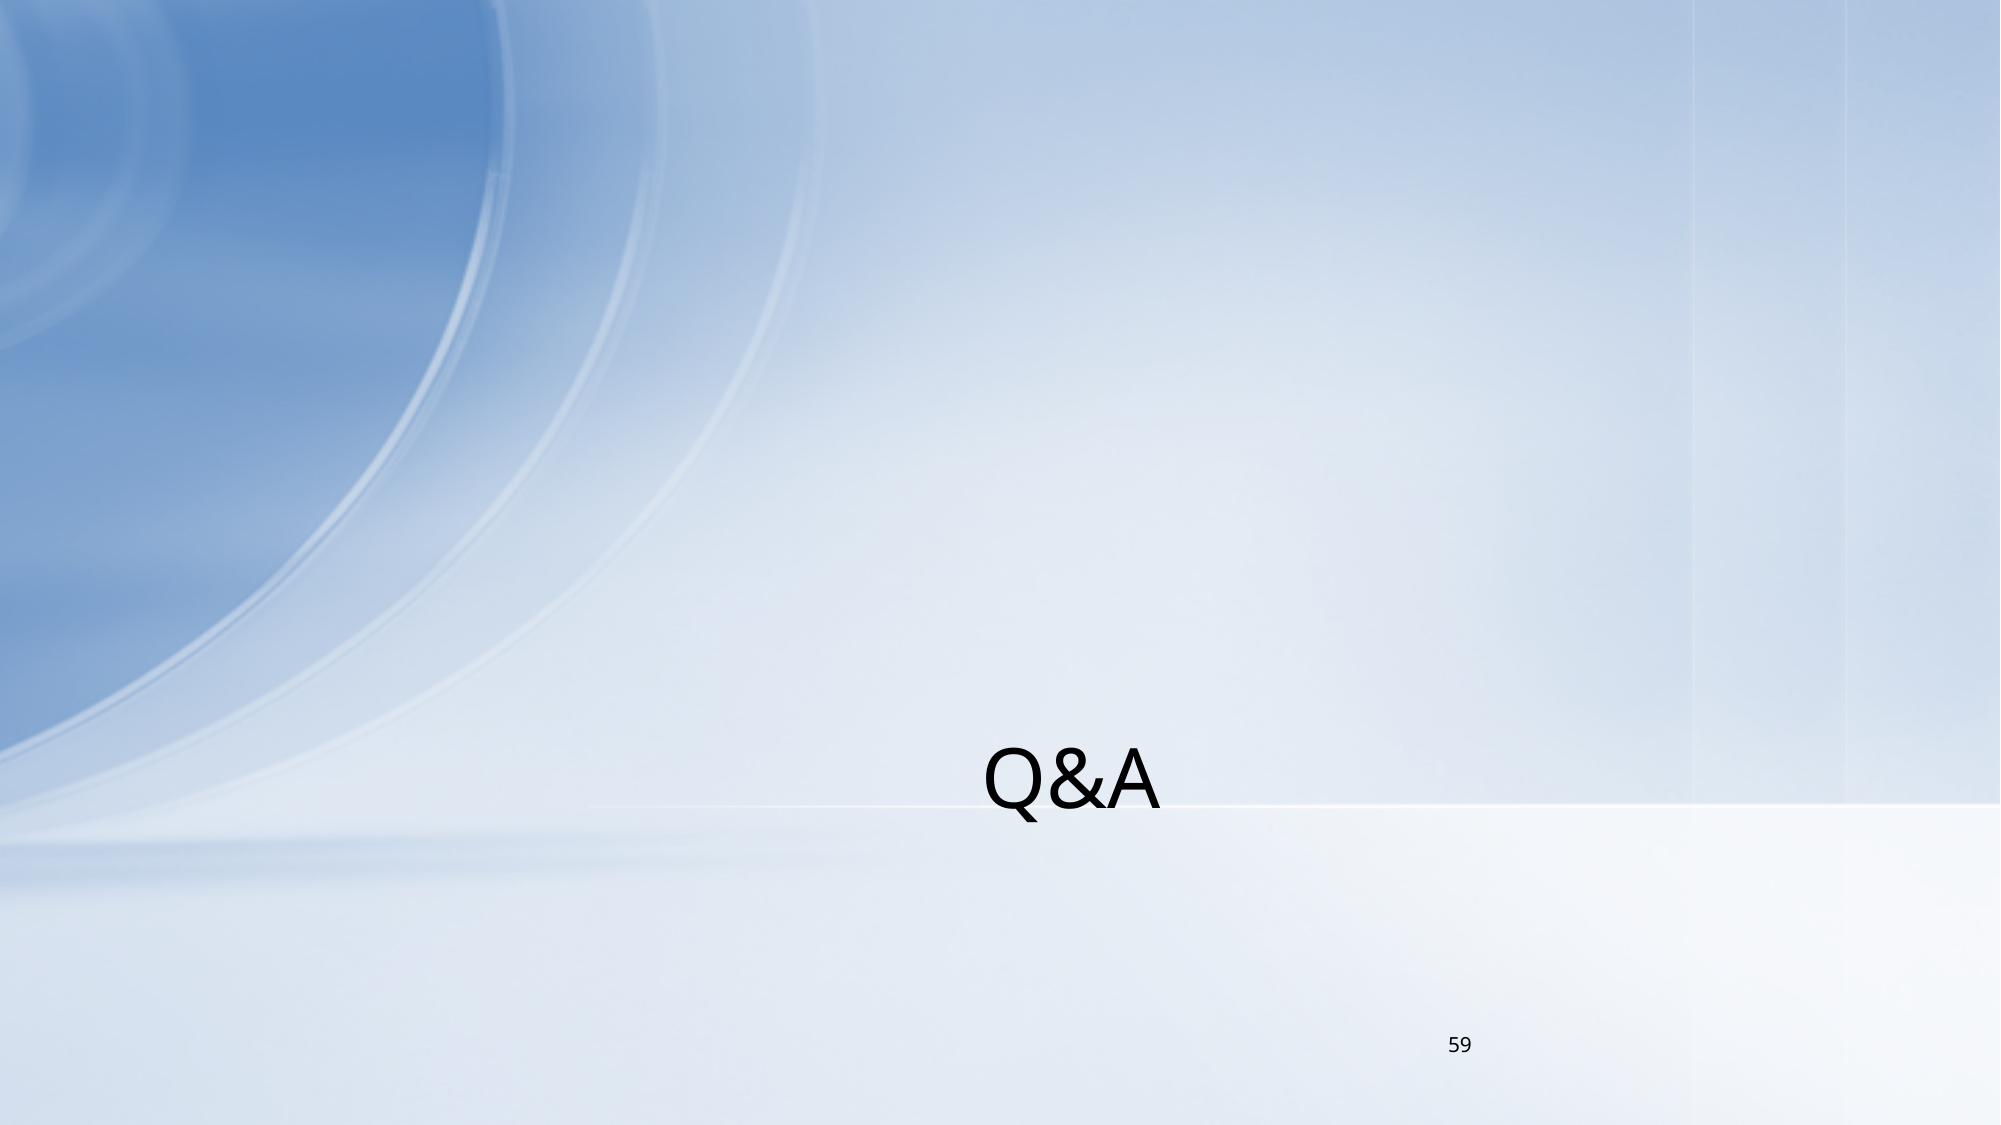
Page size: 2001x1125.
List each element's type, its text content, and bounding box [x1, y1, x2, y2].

slide_number 59 [1433, 1024, 1900, 1103]
title Q&A [242, 591, 1900, 833]
picture [0, 0, 2000, 1125]
